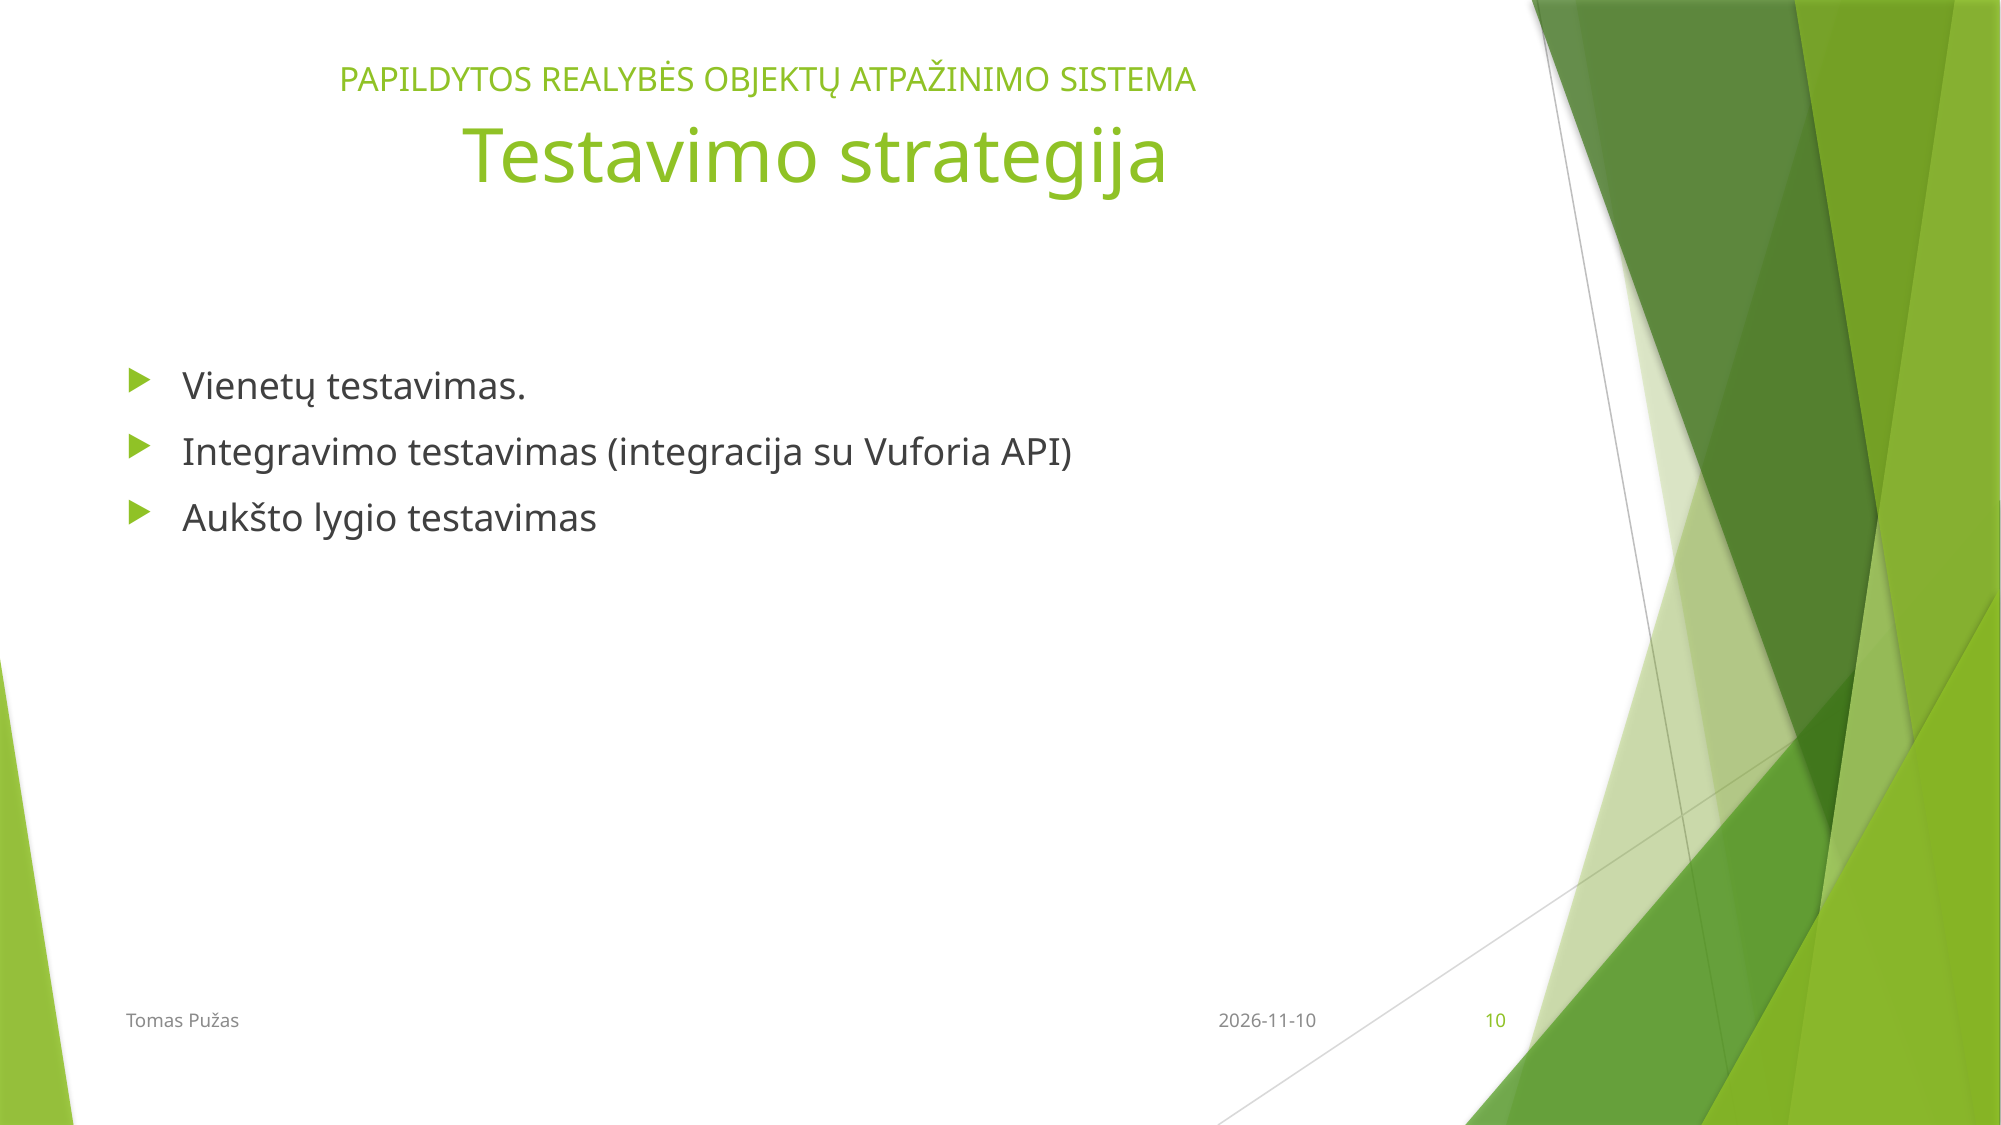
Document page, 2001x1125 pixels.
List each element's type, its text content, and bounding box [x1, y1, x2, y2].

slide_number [1181, 991, 1332, 1051]
footer Tomas Pužas [111, 991, 1145, 1051]
slide_number 10 [1409, 991, 1522, 1051]
text_box PAPILDYTOS REALYBĖS OBJEKTŲ ATPAŽINIMO SISTEMA [324, 50, 1211, 106]
list Vienetų testavimas. Integravimo testavimas (integracija su Vuforia API) Aukšto lygio testavimas [111, 354, 1522, 992]
title Testavimo strategija [111, 99, 1522, 317]
